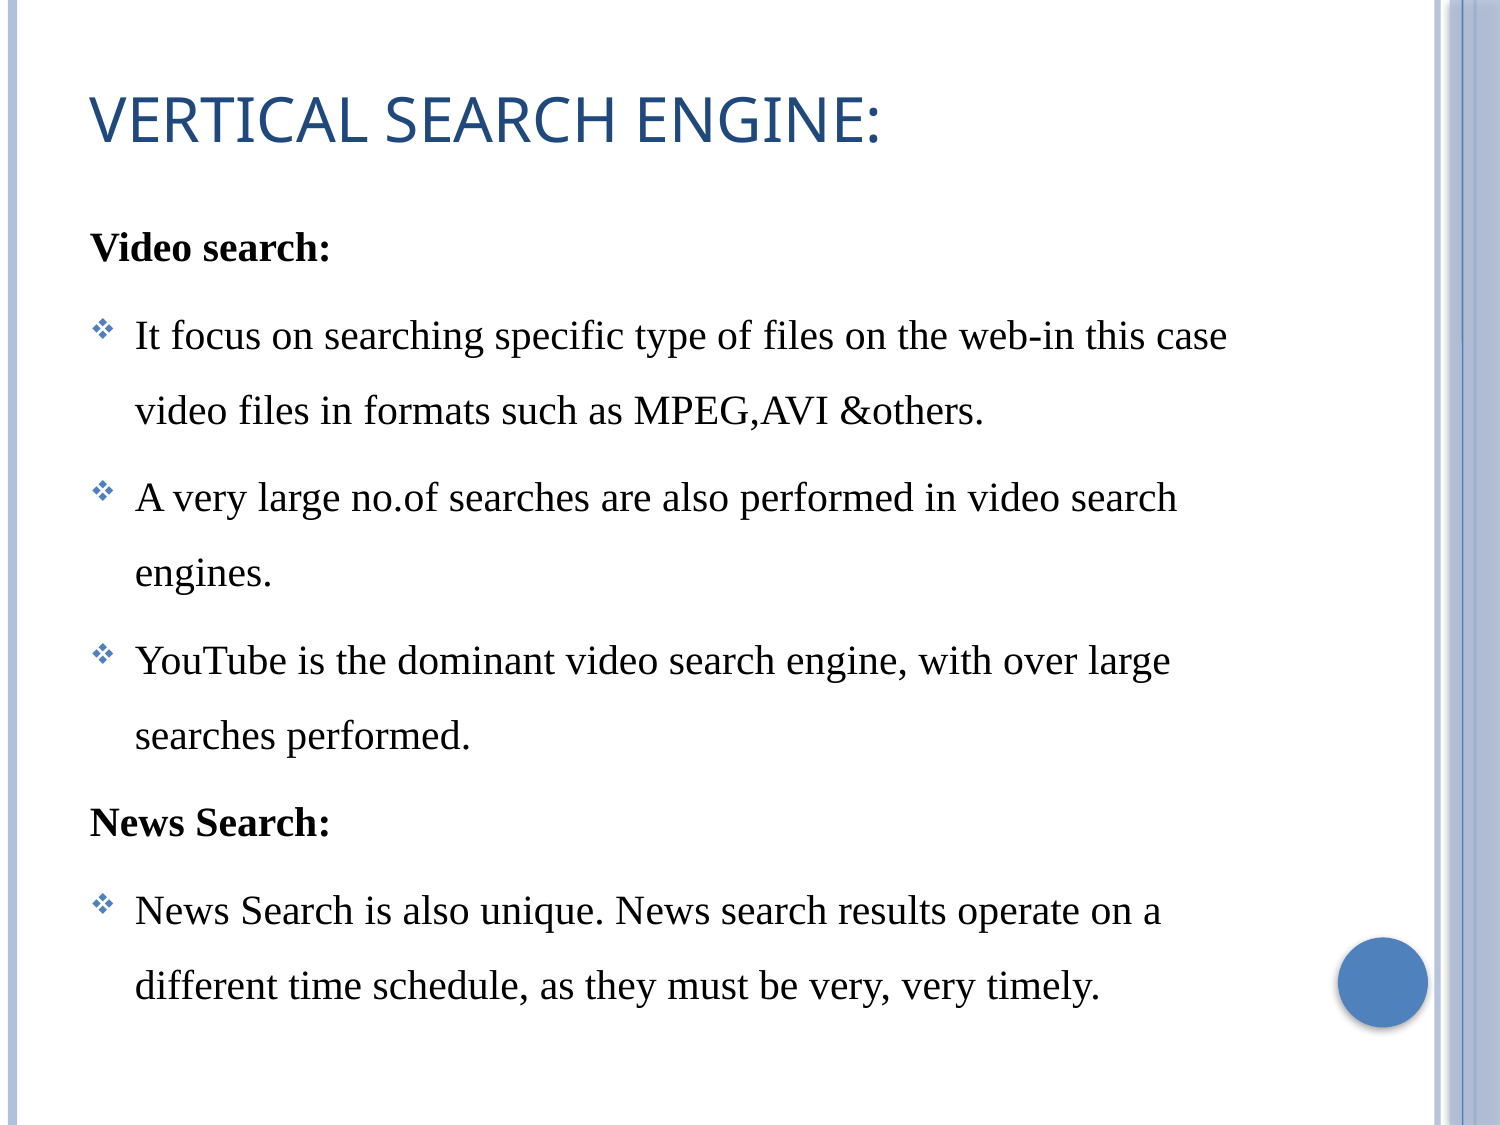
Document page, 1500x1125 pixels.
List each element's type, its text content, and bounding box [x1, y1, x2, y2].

list Video search: It focus on searching specific type of files on the web-in this case video files in formats such as MPEG,AVI &others. A very large no.of searches are also performed in video search engines. YouTube is the dominant video search engine, with over large searches performed. News Search: News Search is also unique. News search results operate on a different time schedule, as they must be very, very timely. [75, 187, 1300, 1062]
title Vertical Search Engine: [75, 45, 1300, 163]
